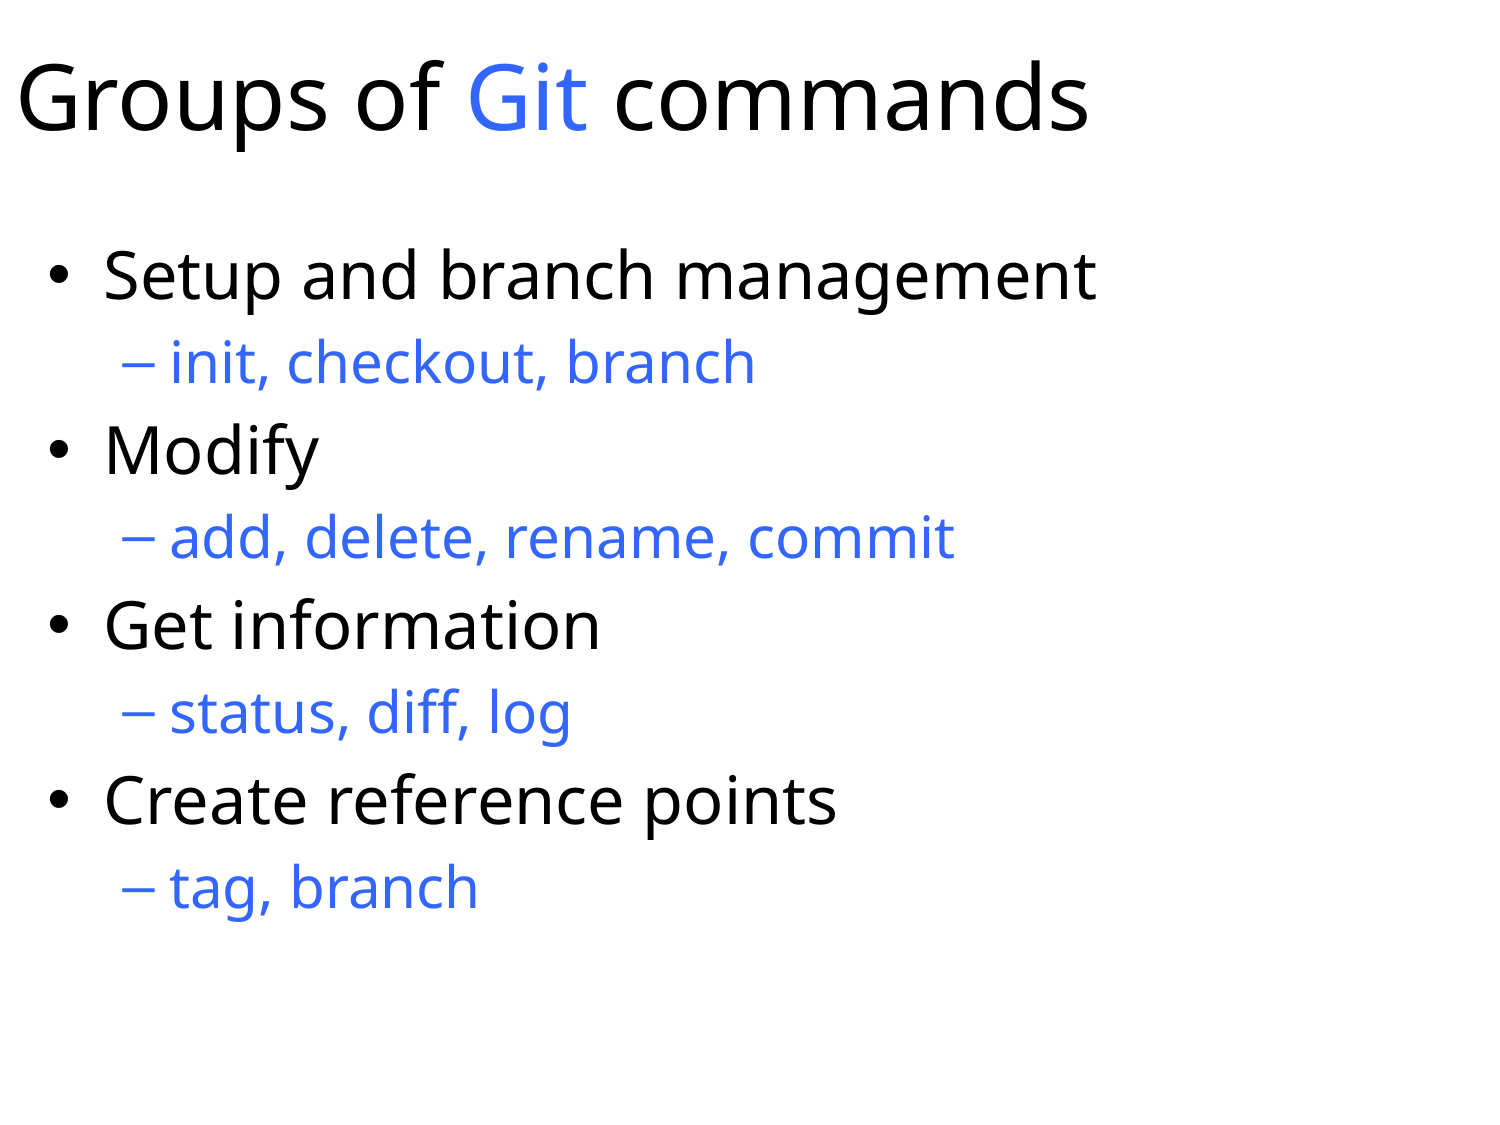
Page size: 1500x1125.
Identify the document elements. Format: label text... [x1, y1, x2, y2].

title Groups of Git commands [0, 0, 1500, 188]
list Setup and branch management init, checkout, branch Modify add, delete, rename, commit Get information status, diff, log Create reference points tag, branch [32, 225, 1466, 1005]
